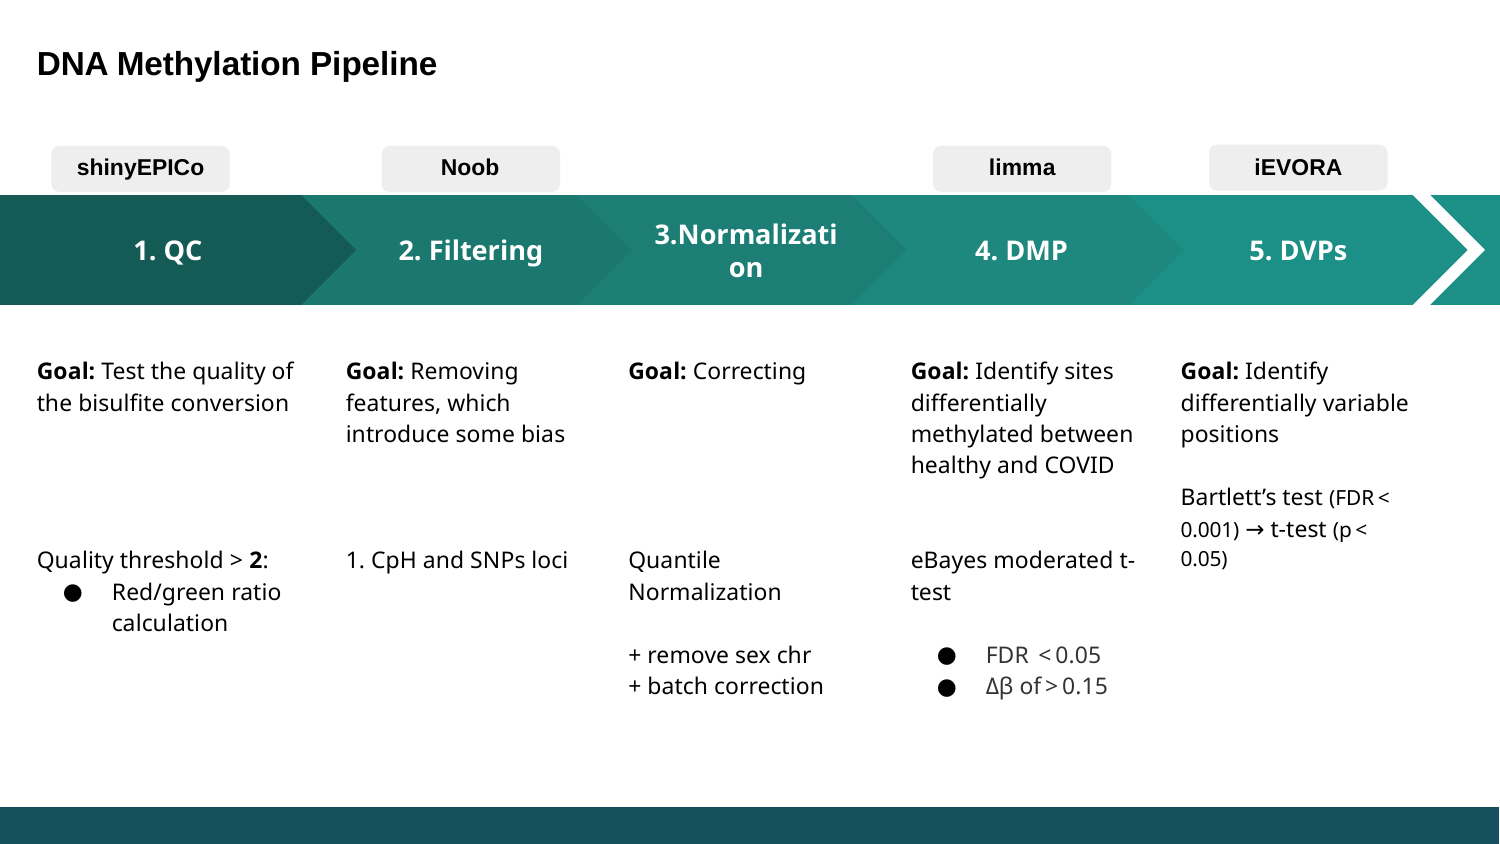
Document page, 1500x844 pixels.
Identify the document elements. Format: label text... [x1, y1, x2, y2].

text_box [0, 806, 1500, 844]
text_box [933, 146, 939, 192]
text_box [1469, 195, 1500, 305]
text_box [553, 146, 561, 192]
text_box [381, 146, 387, 192]
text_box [0, 194, 300, 724]
text_box shinyEPICo [38, 138, 243, 193]
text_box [301, 194, 575, 724]
text_box iEVORA [1209, 138, 1388, 193]
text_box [852, 194, 1127, 724]
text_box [576, 194, 850, 724]
text_box [1105, 146, 1112, 192]
text_box Noob [387, 138, 553, 193]
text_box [1128, 194, 1468, 724]
title DNA Methylation Pipeline [21, 24, 1483, 97]
text_box limma [939, 138, 1105, 193]
